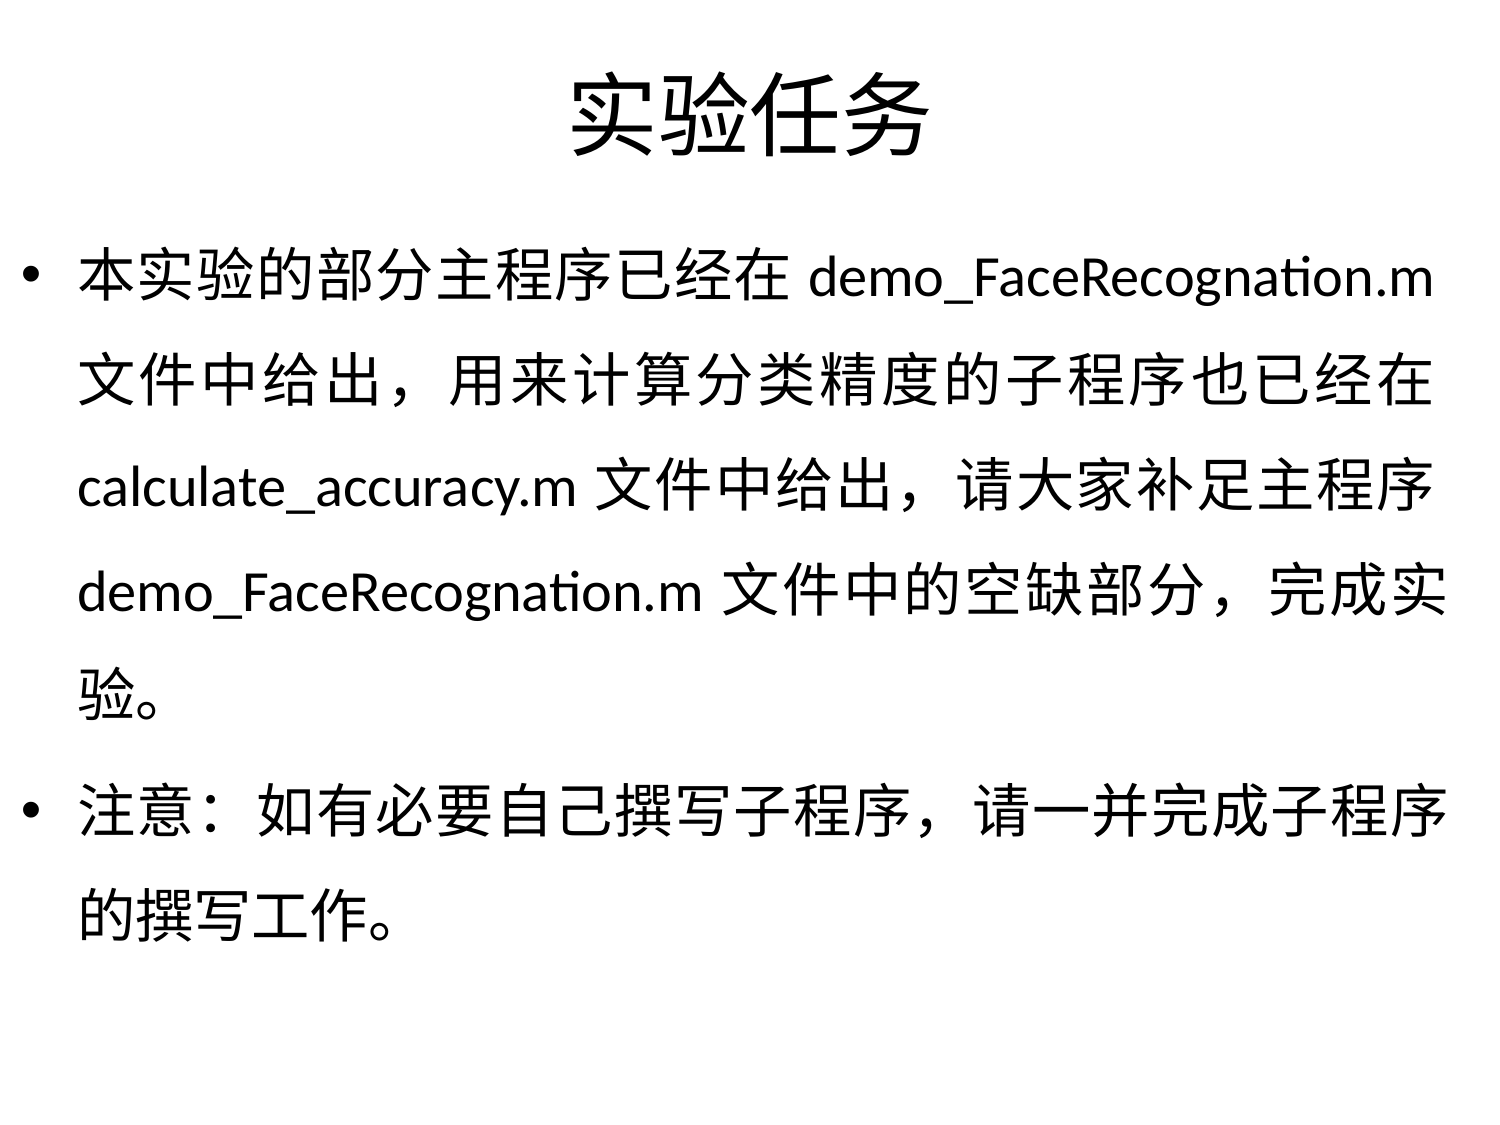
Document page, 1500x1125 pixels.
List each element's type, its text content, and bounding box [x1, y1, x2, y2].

title 实验任务 [75, 19, 1425, 196]
list 本实验的部分主程序已经在demo_FaceRecognation.m文件中给出，用来计算分类精度的子程序也已经在calculate_accuracy.m文件中给出，请大家补足主程序demo_FaceRecognation.m文件中的空缺部分，完成实验。 注意：如有必要自己撰写子程序，请一并完成子程序的撰写工作。 [5, 196, 1465, 1083]
